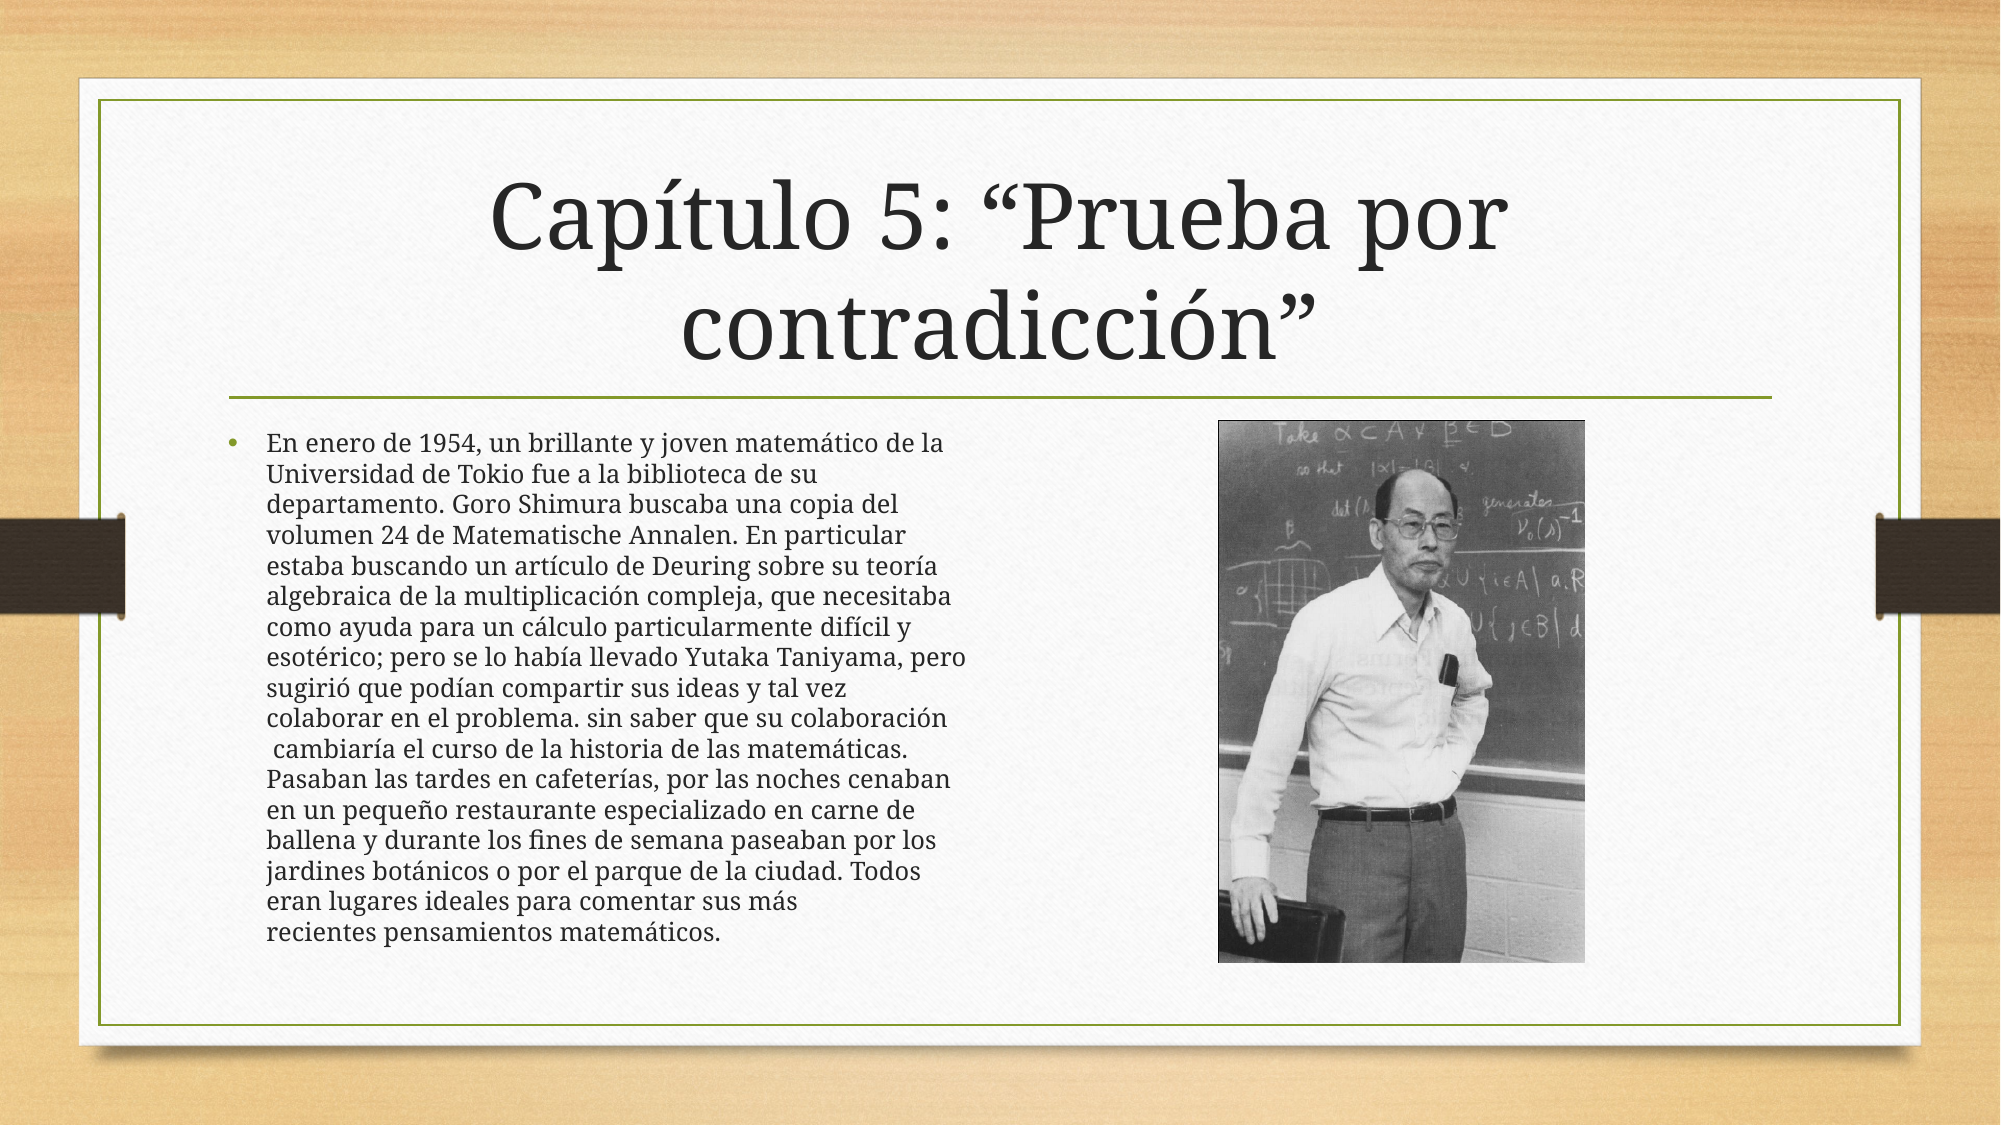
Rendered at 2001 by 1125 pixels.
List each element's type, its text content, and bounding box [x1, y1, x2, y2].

title Capítulo 5: “Prueba por contradicción” [212, 161, 1788, 375]
picture [0, 0, 2001, 1125]
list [1217, 419, 1586, 964]
list En enero de 1954, un brillante y joven matemático de la Universidad de Tokio fue a la biblioteca de su departamento. Goro Shimura buscaba una copia del volumen 24 de Matematische Annalen. En particular estaba buscando un artículo de Deuring sobre su teoría algebraica de la multiplicación compleja, que necesitaba como ayuda para un cálculo particularmente difícil y esotérico; pero se lo había llevado Yutaka Taniyama, pero sugirió que podían compartir sus ideas y tal vez colaborar en el problema. sin saber que su colaboración cambiaría el curso de la historia de las matemáticas. Pasaban las tardes en cafeterías, por las noches cenaban en un pequeño restaurante especializado en carne de ballena y durante los fines de semana paseaban por los jardines botánicos o por el parque de la ciudad. Todos eran lugares ideales para comentar sus más recientes pensamientos matemáticos. [213, 420, 987, 963]
